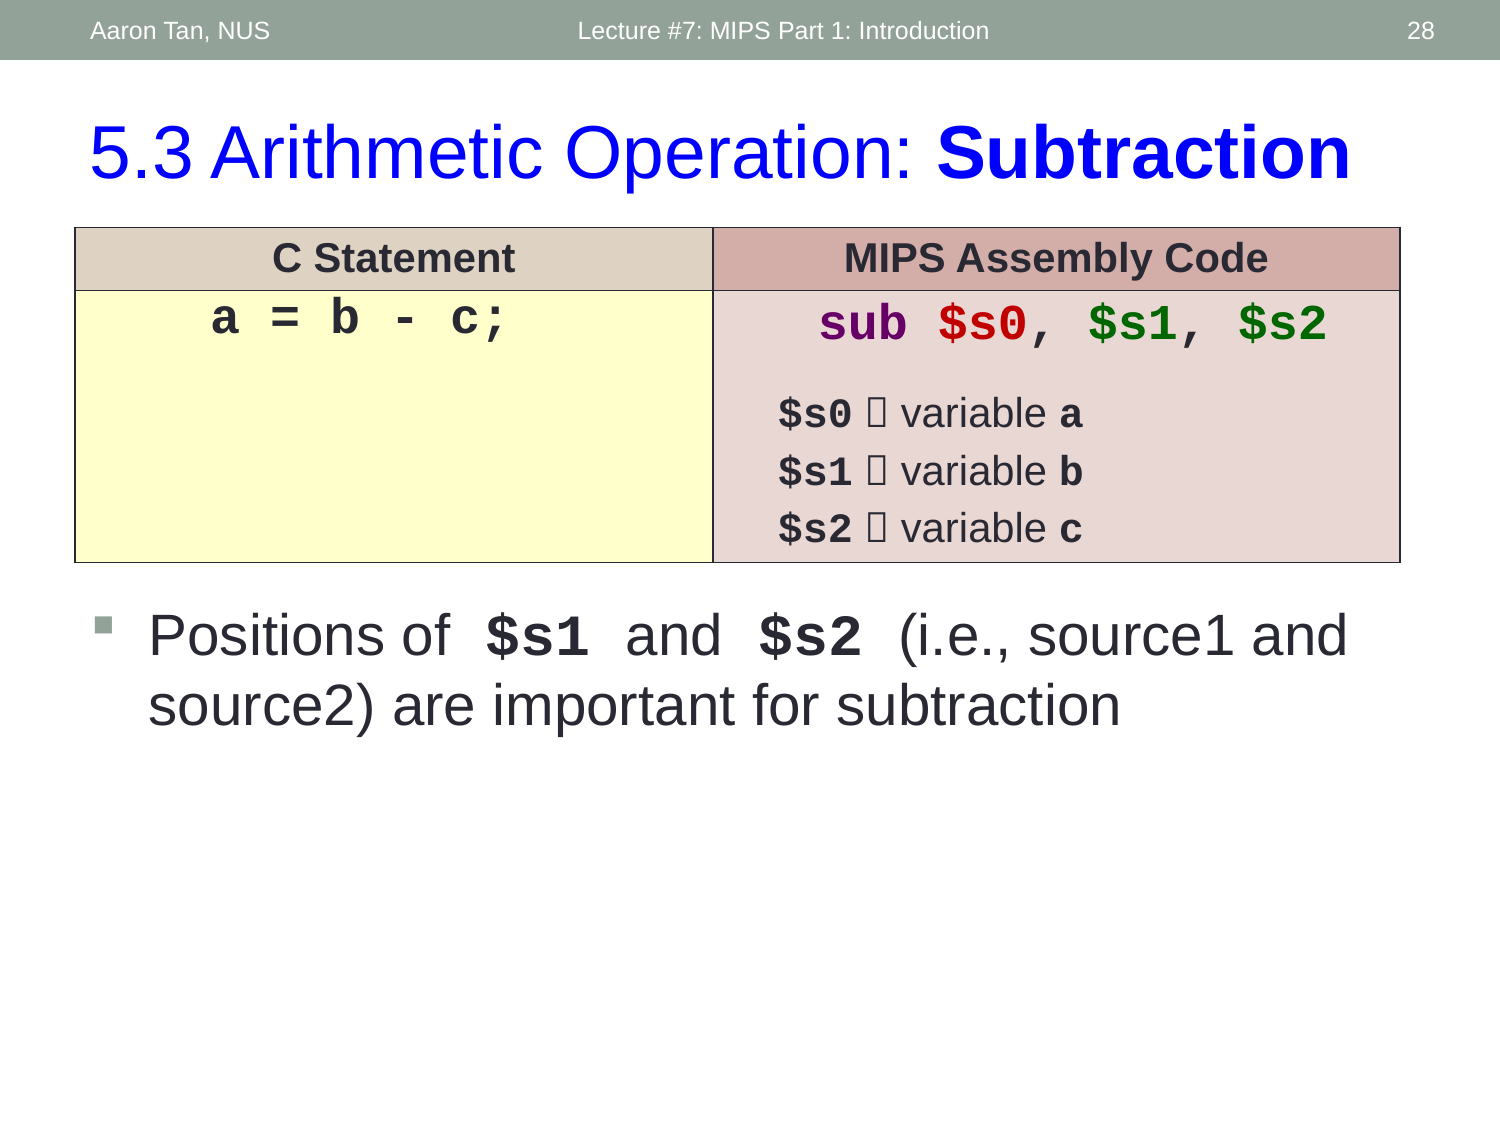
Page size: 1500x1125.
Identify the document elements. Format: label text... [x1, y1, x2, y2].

slide_number 28 [1308, 3, 1450, 57]
table_cell a = b - c; [76, 291, 712, 562]
table_header C Statement [76, 228, 712, 290]
text_box 5.3 Arithmetic Operation: Subtraction [75, 96, 1450, 202]
footer Lecture #7: MIPS Part 1: Introduction [562, 3, 1238, 57]
slide_number Aaron Tan, NUS [75, 3, 550, 57]
table_header MIPS Assembly Code [714, 228, 1399, 290]
text_box Positions of $s1 and $s2 (i.e., source1 and source2) are important for subtraction [74, 589, 1425, 1053]
table_cell sub $s0, $s1, $s2 $s0  variable a $s1  variable b $s2  variable c [714, 291, 1399, 562]
